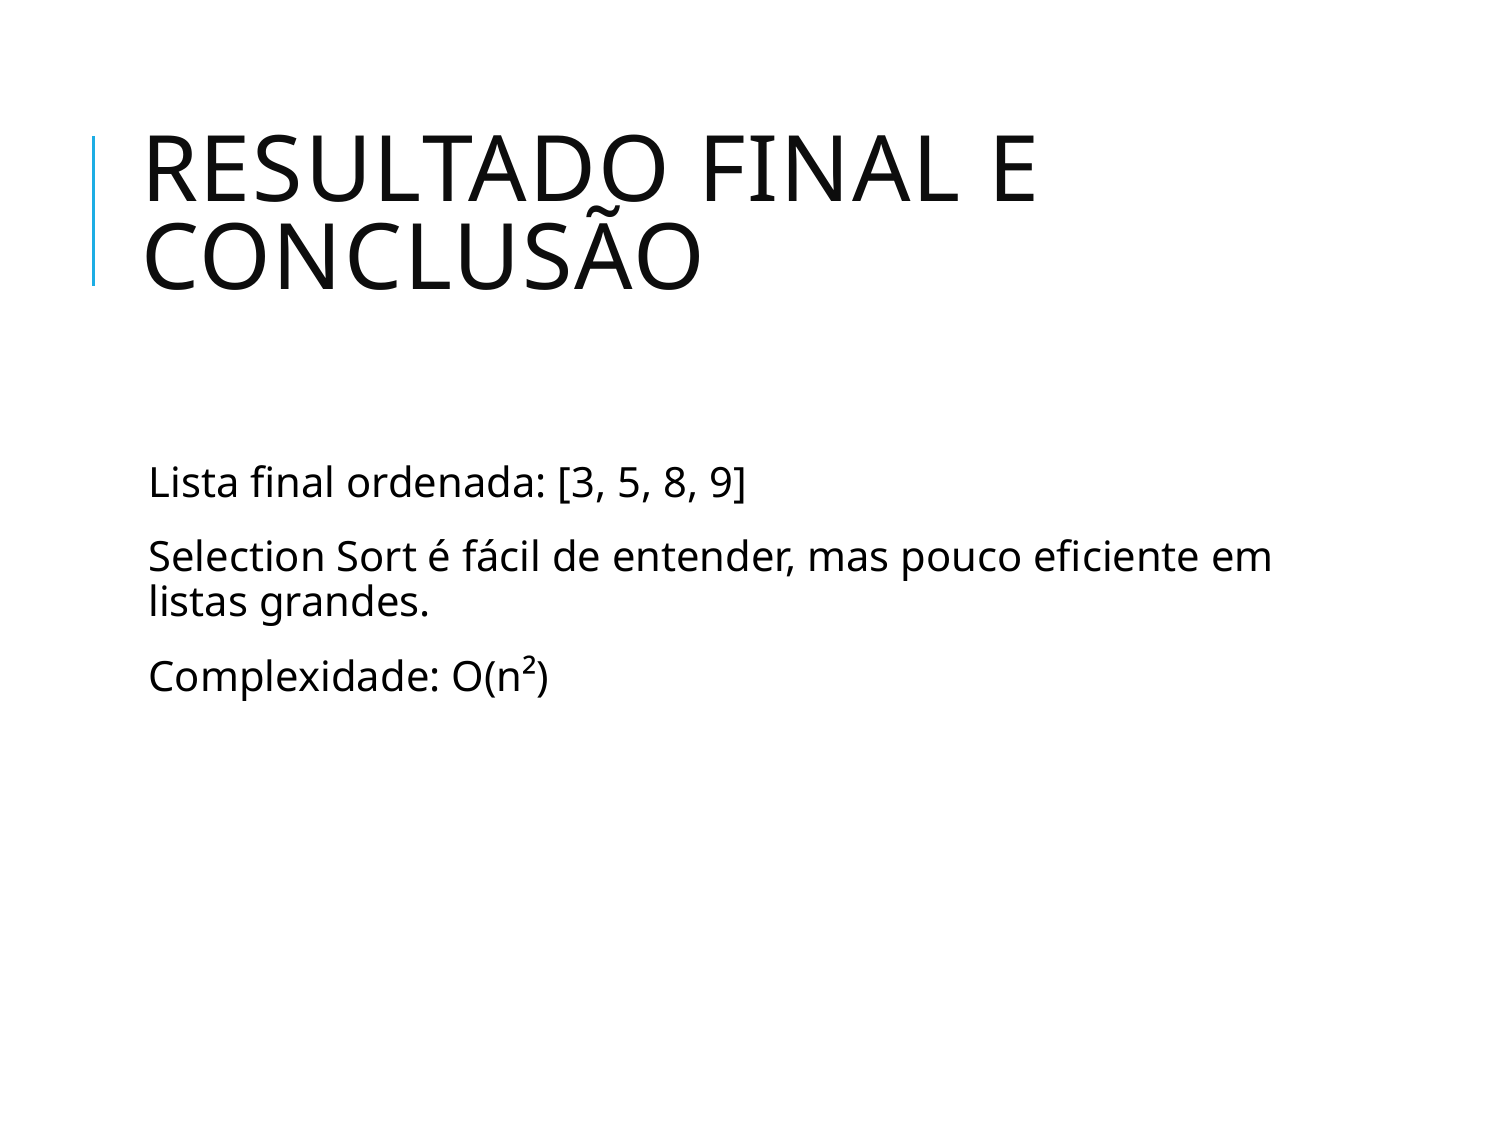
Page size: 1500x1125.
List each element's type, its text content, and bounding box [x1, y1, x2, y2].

title Resultado Final e Conclusão [126, 96, 1322, 342]
list Lista final ordenada: [3, 5, 8, 9] Selection Sort é fácil de entender, mas pouco eficiente em listas grandes. Complexidade: O(n²) [126, 375, 1322, 1035]
